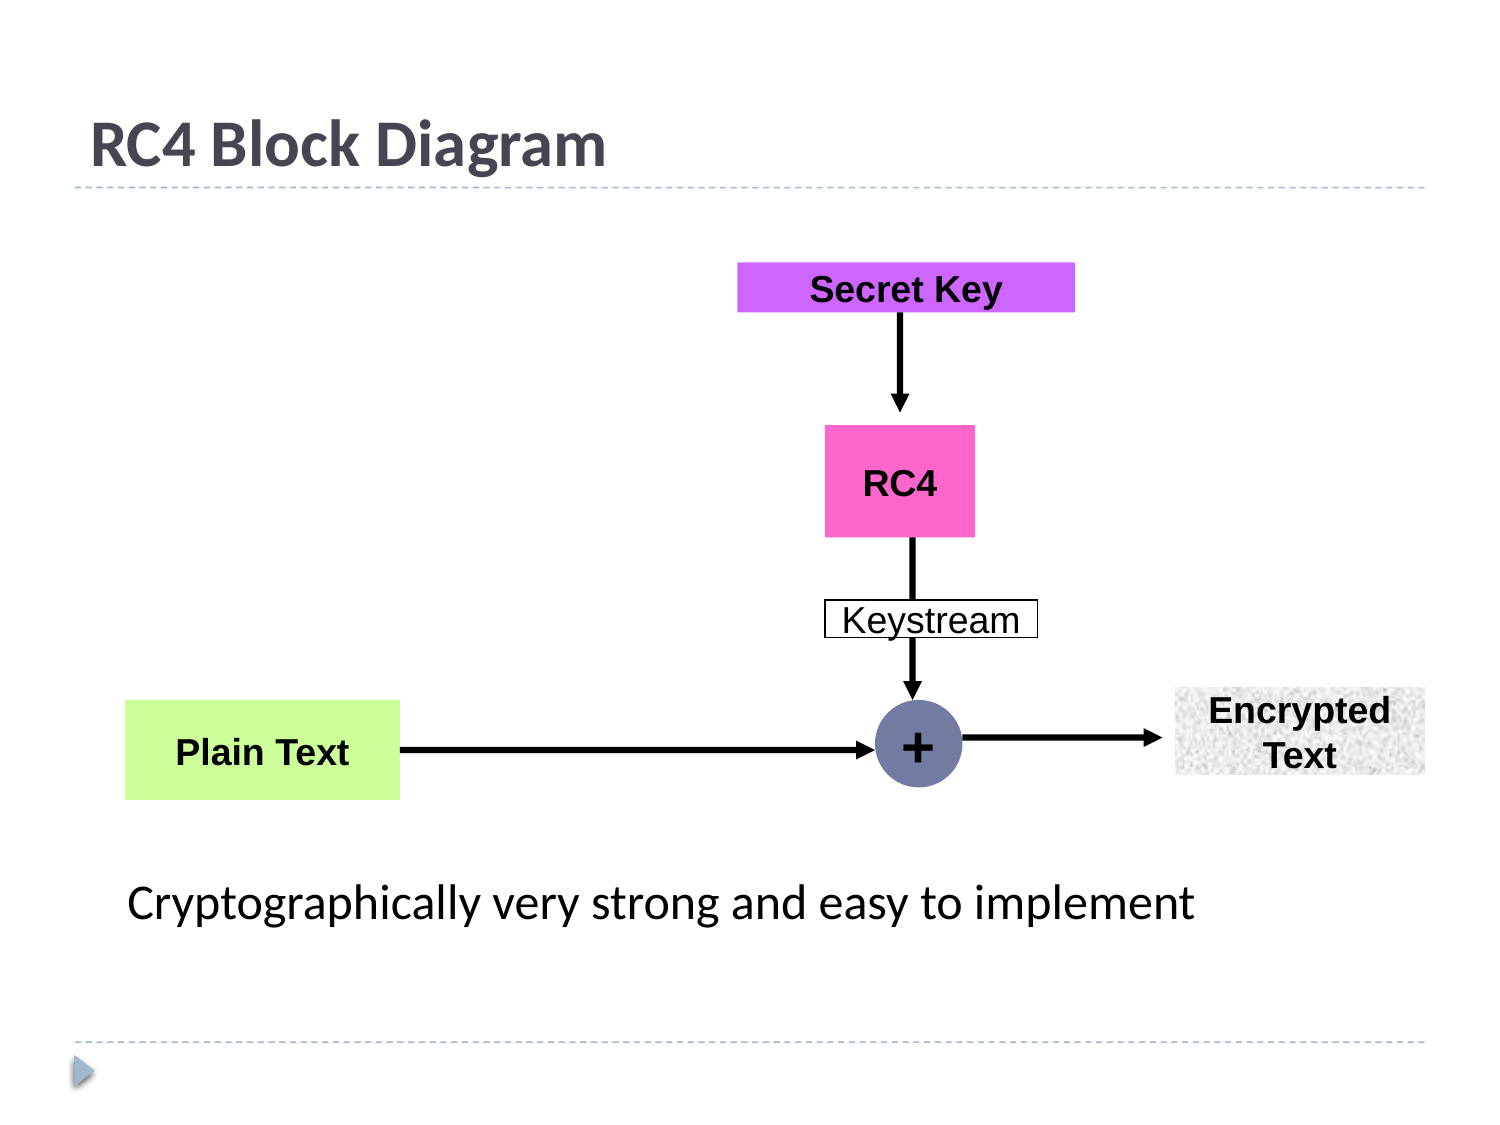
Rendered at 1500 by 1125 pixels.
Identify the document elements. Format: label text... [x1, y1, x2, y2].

text_box RC4 [824, 425, 975, 538]
text_box Secret Key [737, 262, 1075, 313]
text_box [962, 731, 1163, 744]
title RC4 Block Diagram [74, 37, 1426, 188]
text_box Plain Text [125, 699, 400, 800]
text_box [893, 312, 907, 413]
text_box [906, 638, 919, 700]
text_box + [874, 699, 963, 788]
text_box Keystream [824, 600, 1038, 638]
text_box Cryptographically very strong and easy to implement [112, 862, 1338, 938]
text_box Encrypted Text [1175, 687, 1425, 775]
text_box [399, 743, 875, 757]
